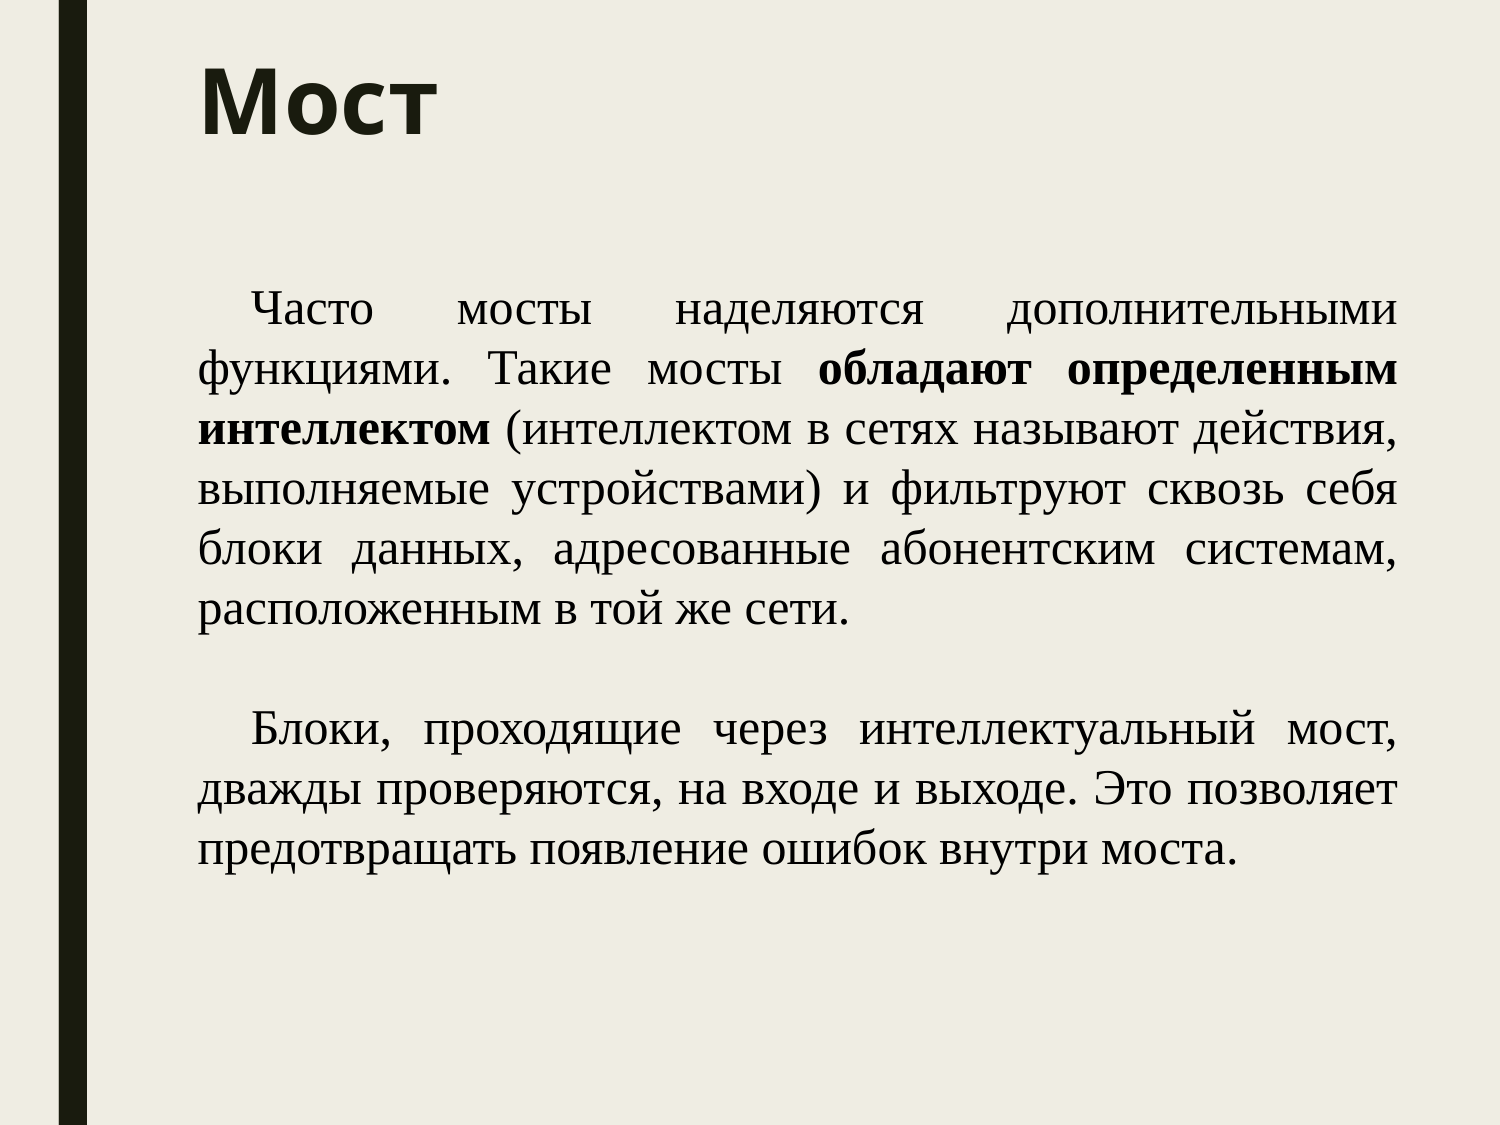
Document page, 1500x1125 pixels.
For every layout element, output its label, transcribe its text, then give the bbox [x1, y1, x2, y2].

title Мост [183, 48, 1436, 191]
text_box Часто мосты наделяются дополнительными функциями. Такие мосты обладают определенным интеллектом (интеллектом в сетях называют действия, выполняемые устройствами) и фильтруют сквозь себя блоки данных, адресованные абонентским системам, расположенным в той же сети. Блоки, проходящие через интеллектуальный мост, дважды проверяются, на входе и выходе. Это позволяет предотвращать появление ошибок внутри моста. [182, 267, 1413, 882]
